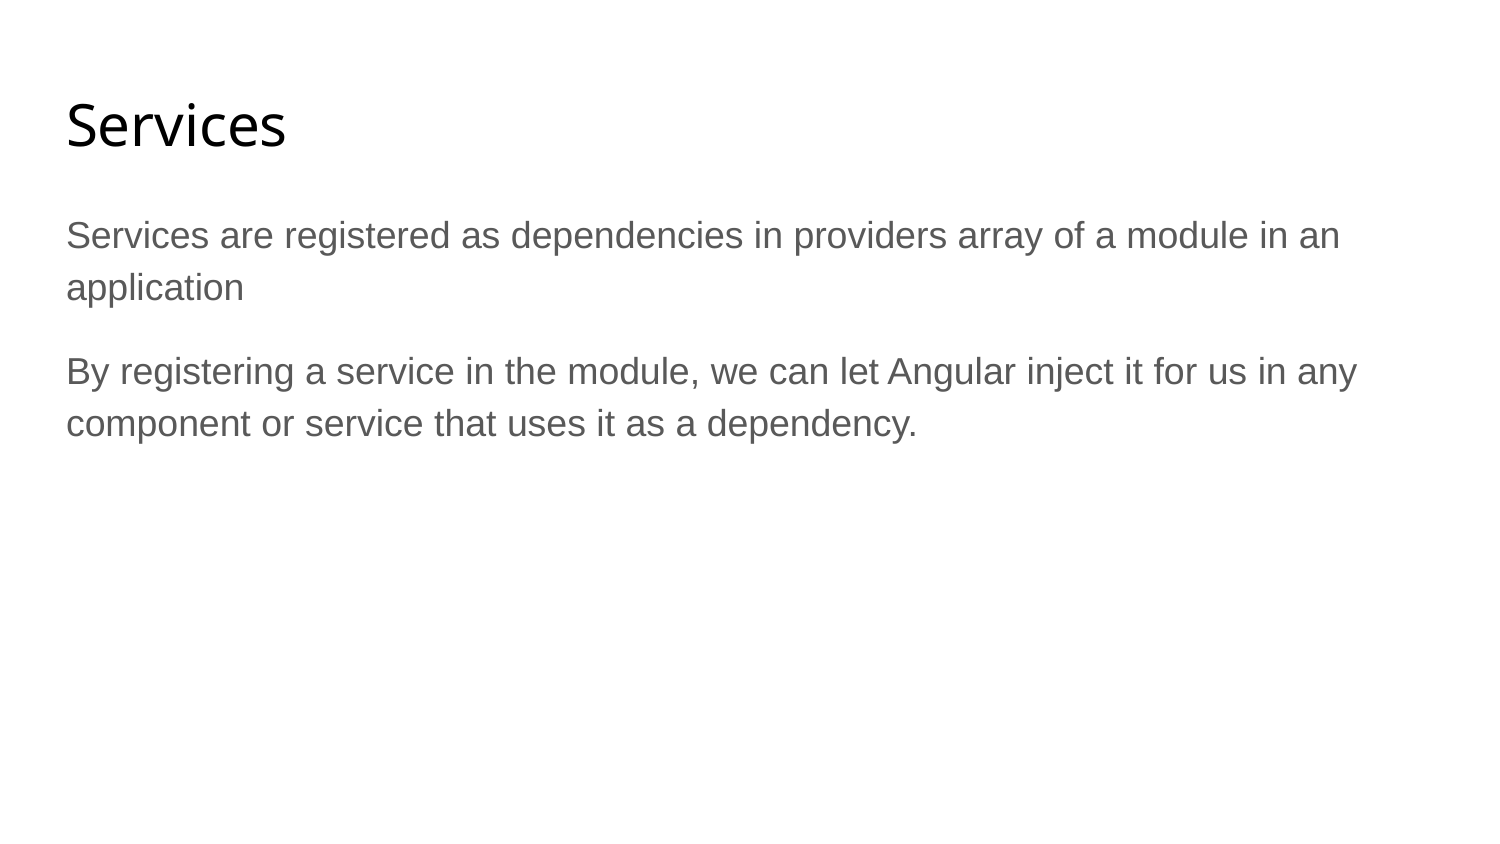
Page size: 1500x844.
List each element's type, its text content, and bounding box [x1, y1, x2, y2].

title Services [51, 72, 1449, 167]
list Services are registered as dependencies in providers array of a module in an application By registering a service in the module, we can let Angular inject it for us in any component or service that uses it as a dependency. [51, 189, 1449, 750]
